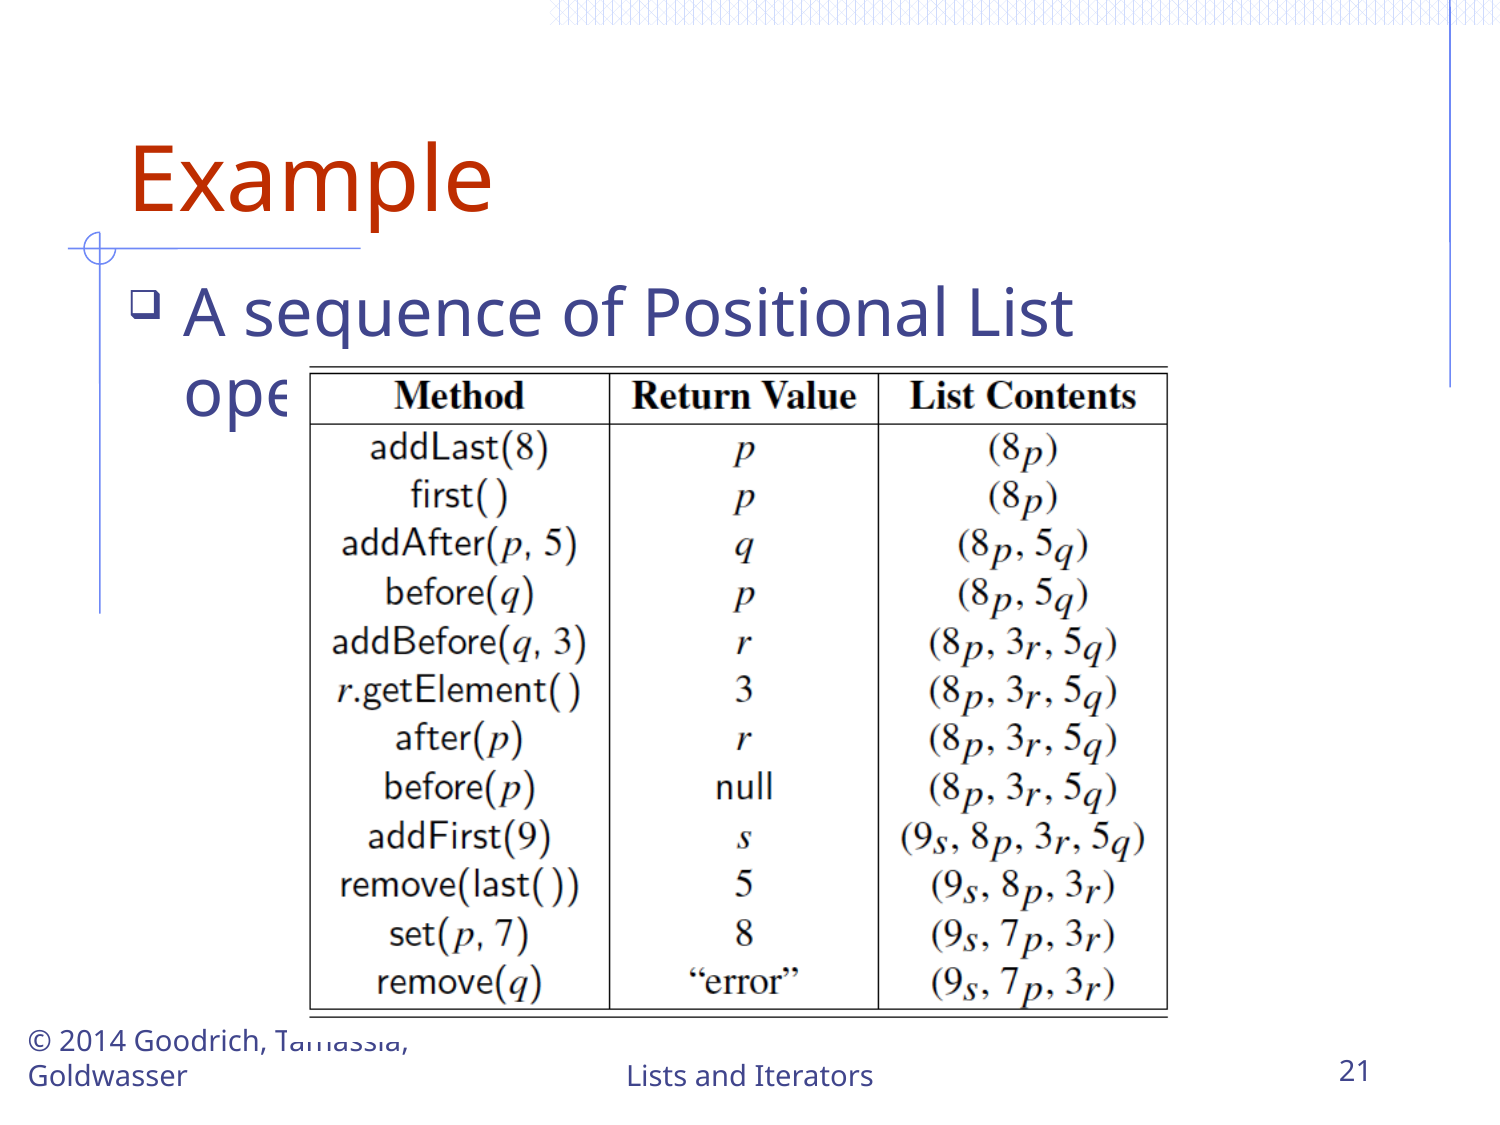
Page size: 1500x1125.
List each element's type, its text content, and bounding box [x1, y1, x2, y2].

footer Lists and Iterators [512, 1050, 988, 1101]
list A sequence of Positional List operations: [112, 262, 1413, 988]
slide_number 21 [1074, 1024, 1388, 1101]
title Example [112, 50, 1413, 238]
slide_number © 2014 Goodrich, Tamassia, Goldwasser [12, 1024, 512, 1101]
picture [287, 349, 1201, 1042]
